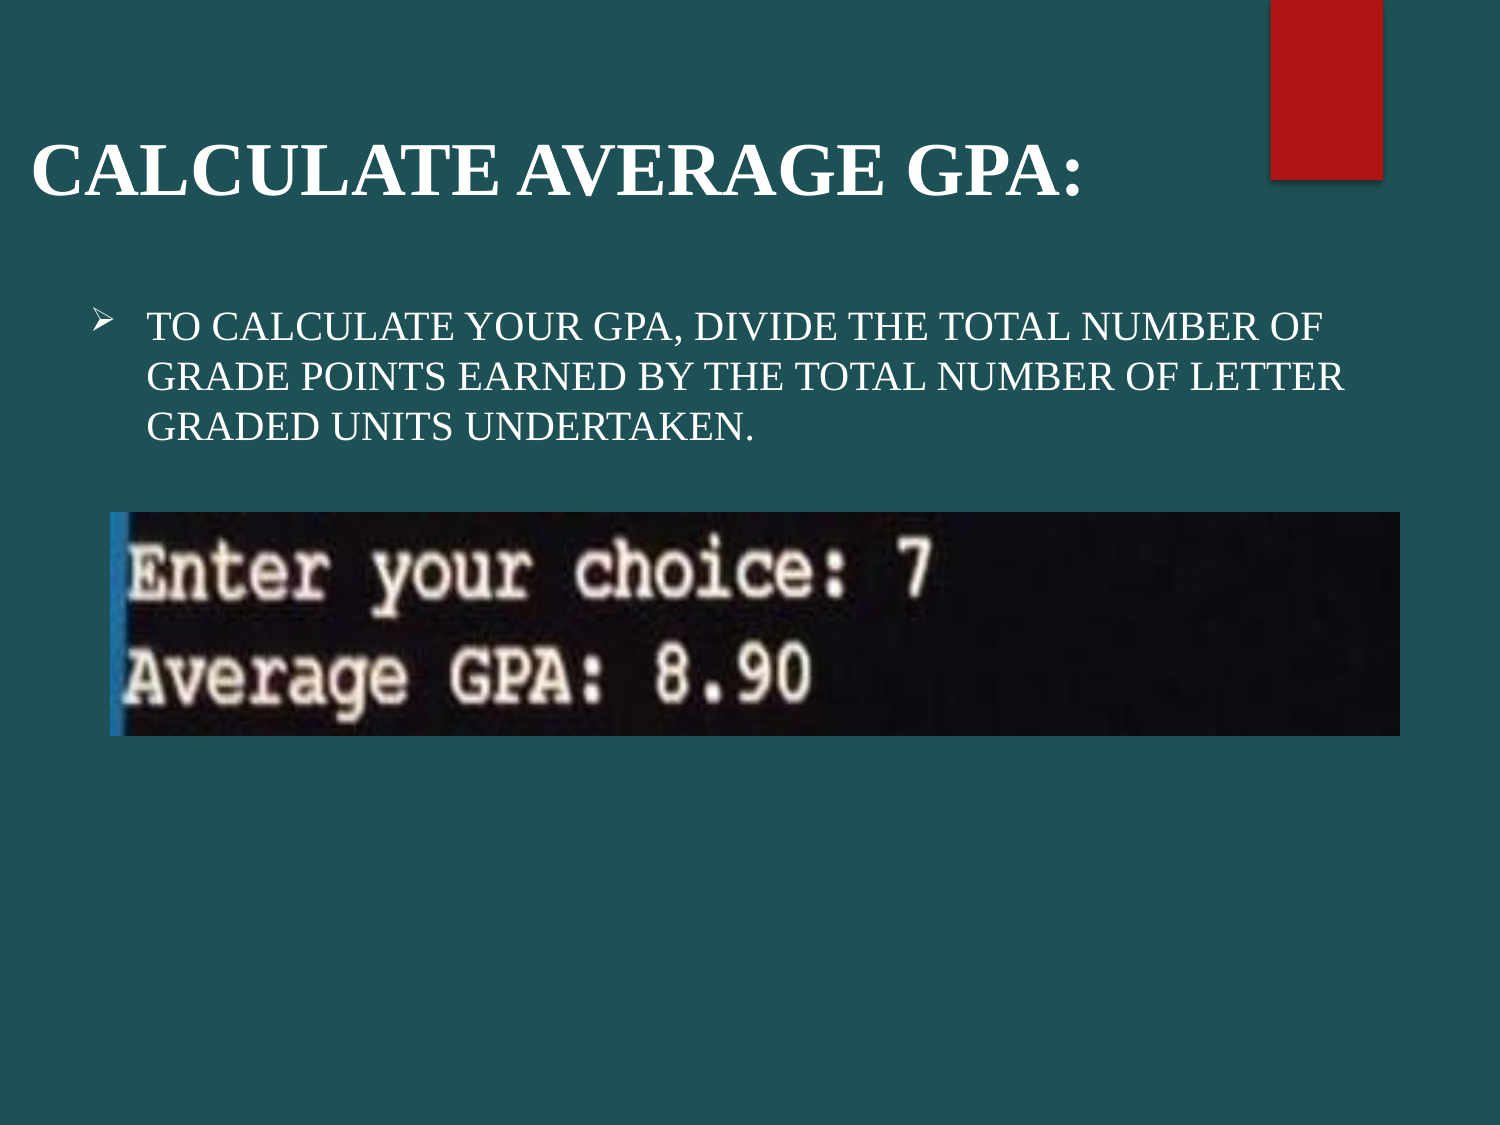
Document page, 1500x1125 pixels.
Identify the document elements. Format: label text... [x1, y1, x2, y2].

title CALCULATE AVERAGE GPA: [0, 50, 1310, 219]
subtitle To calculate your GPA, divide the total number of grade points earned by the total number of letter graded units undertaken. [75, 291, 1438, 834]
picture [110, 512, 1400, 736]
